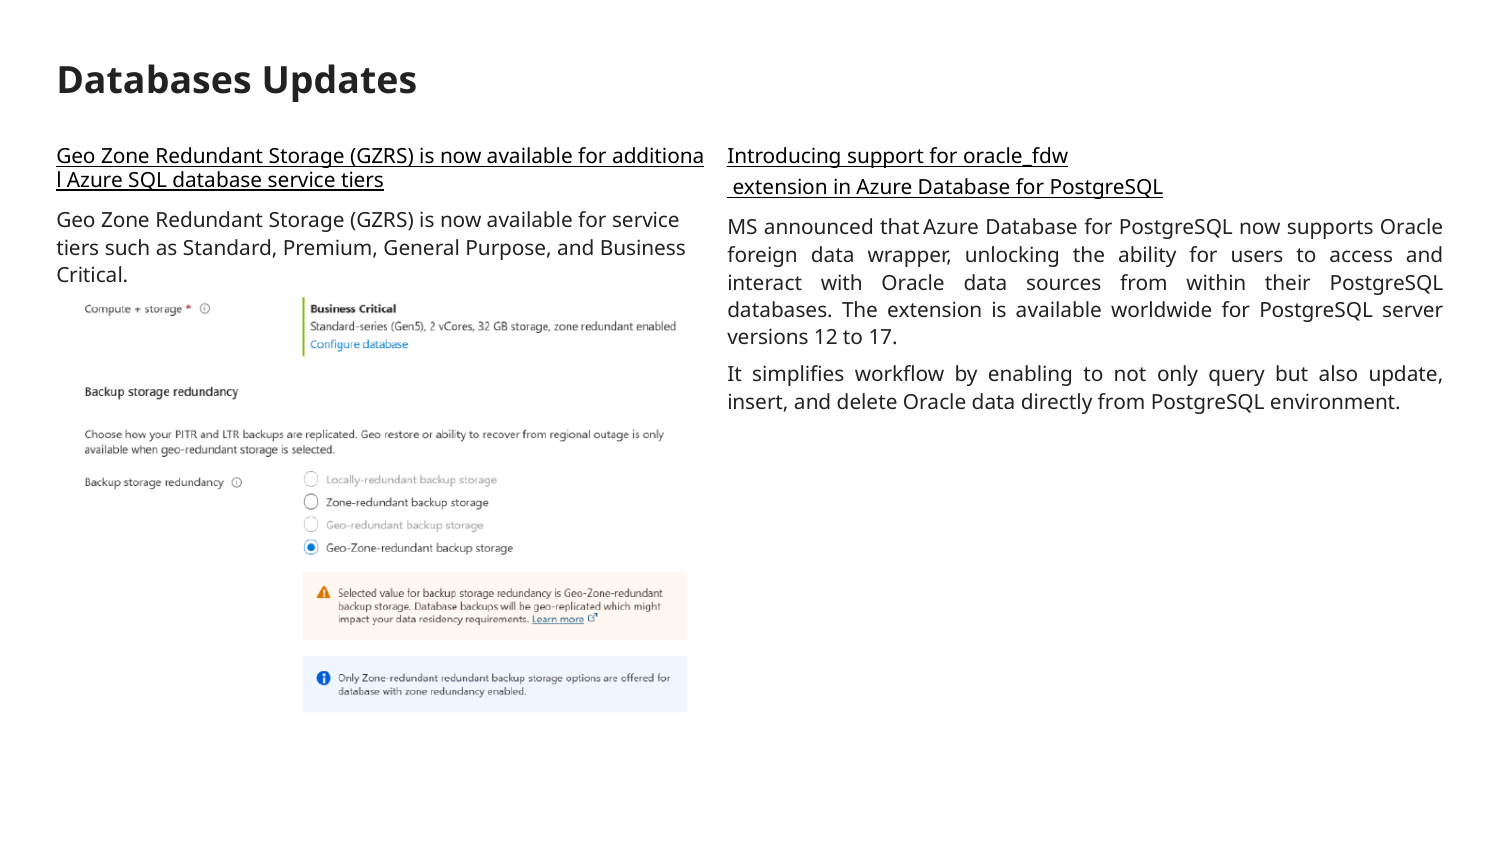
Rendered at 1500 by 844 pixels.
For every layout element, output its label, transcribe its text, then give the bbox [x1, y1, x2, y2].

list Geo Zone Redundant Storage (GZRS) is now available for additional Azure SQL database service tiers Geo Zone Redundant Storage (GZRS) is now available for service tiers such as Standard, Premium, General Purpose, and Business Critical. [56, 140, 706, 295]
picture [77, 284, 717, 760]
title Databases Updates [56, 56, 1444, 113]
list Introducing support for oracle_fdw extension in Azure Database for PostgreSQL MS announced that Azure Database for PostgreSQL now supports Oracle foreign data wrapper, unlocking the ability for users to access and interact with Oracle data sources from within their PostgreSQL databases. The extension is available worldwide for PostgreSQL server versions 12 to 17. It simplifies workflow by enabling to not only query but also update, insert, and delete Oracle data directly from PostgreSQL environment. [727, 140, 1444, 382]
